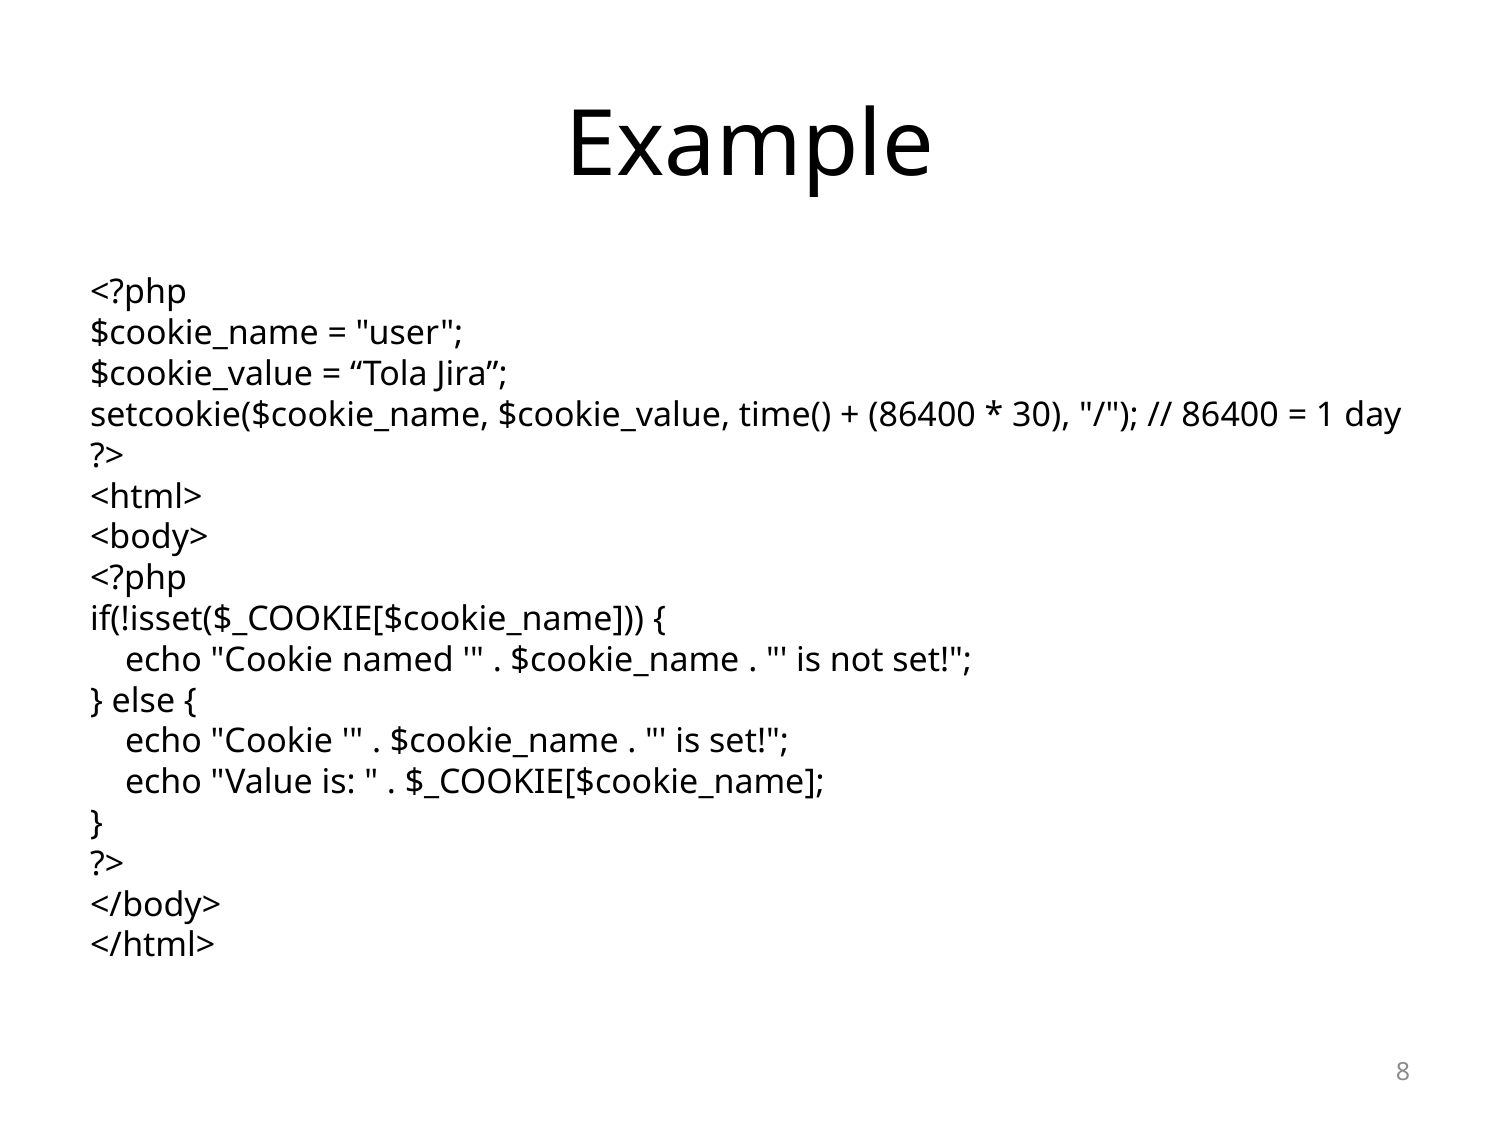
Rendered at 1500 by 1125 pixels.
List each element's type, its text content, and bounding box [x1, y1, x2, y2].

slide_number 8 [1074, 1042, 1425, 1103]
title Example [75, 45, 1425, 233]
list <?php $cookie_name = "user"; $cookie_value = “Tola Jira”; setcookie($cookie_name, $cookie_value, time() + (86400 * 30), "/"); // 86400 = 1 day ?> <html> <body> <?php if(!isset($_COOKIE[$cookie_name])) { echo "Cookie named '" . $cookie_name . "' is not set!"; } else { echo "Cookie '" . $cookie_name . "' is set!"; echo "Value is: " . $_COOKIE[$cookie_name]; } ?> </body> </html> [75, 262, 1425, 1005]
